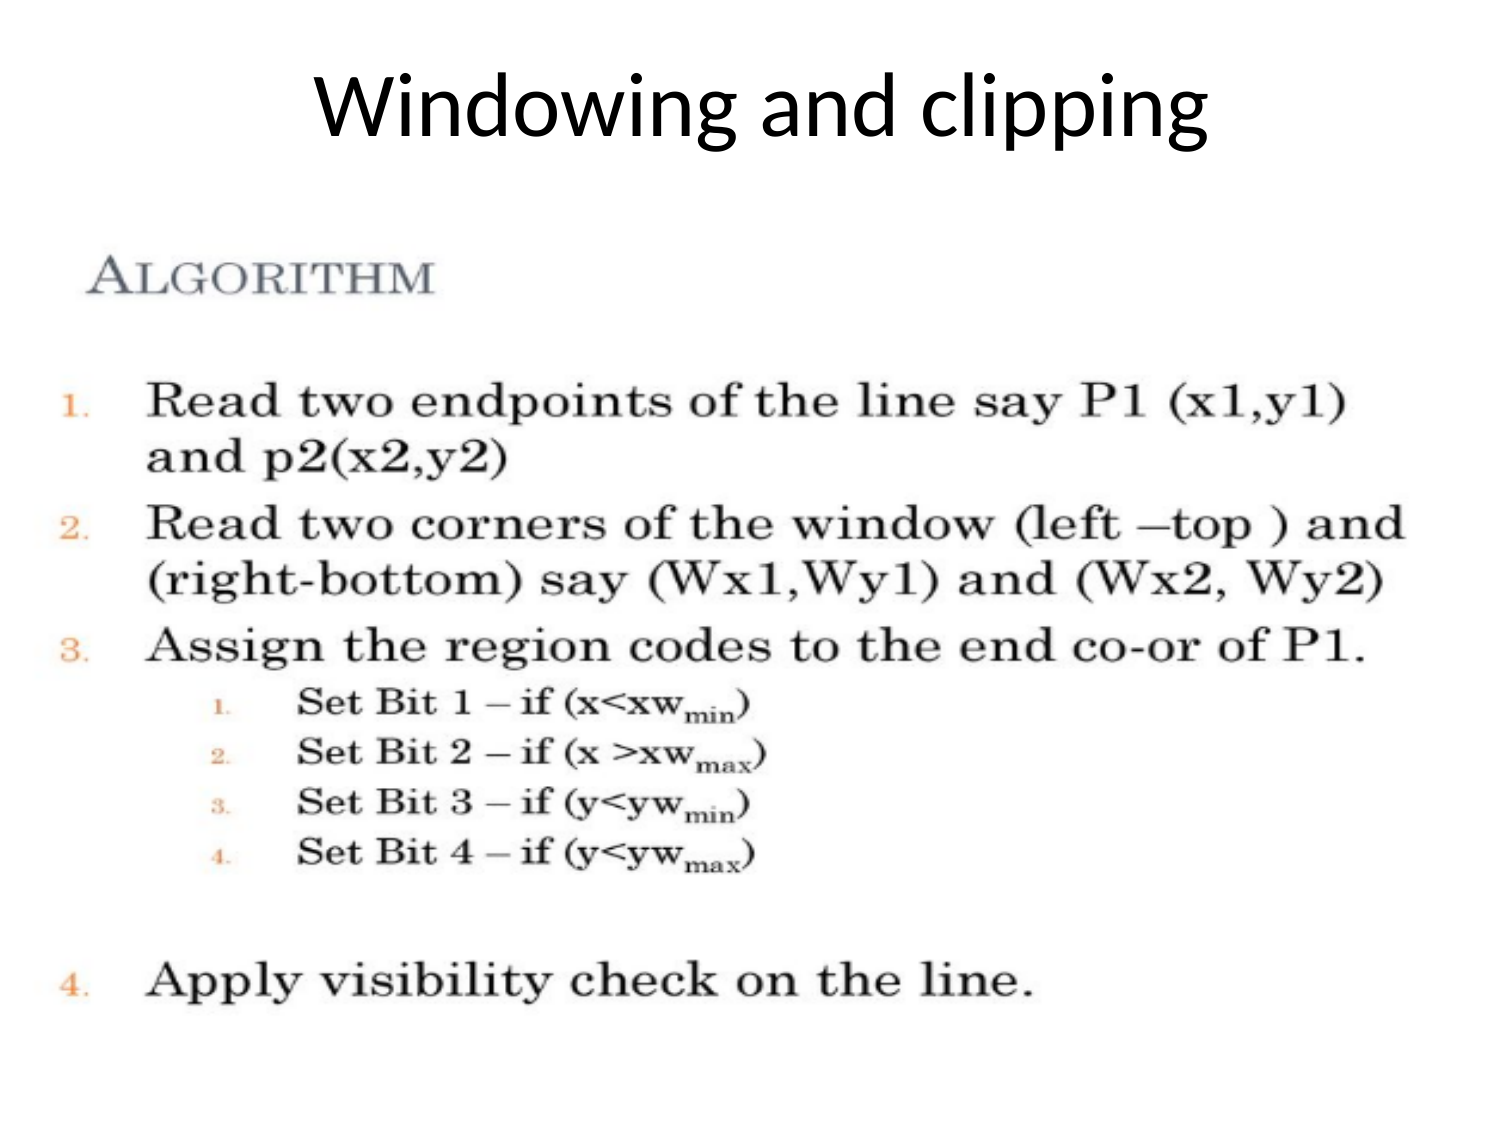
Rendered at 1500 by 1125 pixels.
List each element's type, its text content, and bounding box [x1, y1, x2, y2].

picture [0, 223, 1451, 1051]
title Windowing and clipping [125, 37, 1400, 163]
